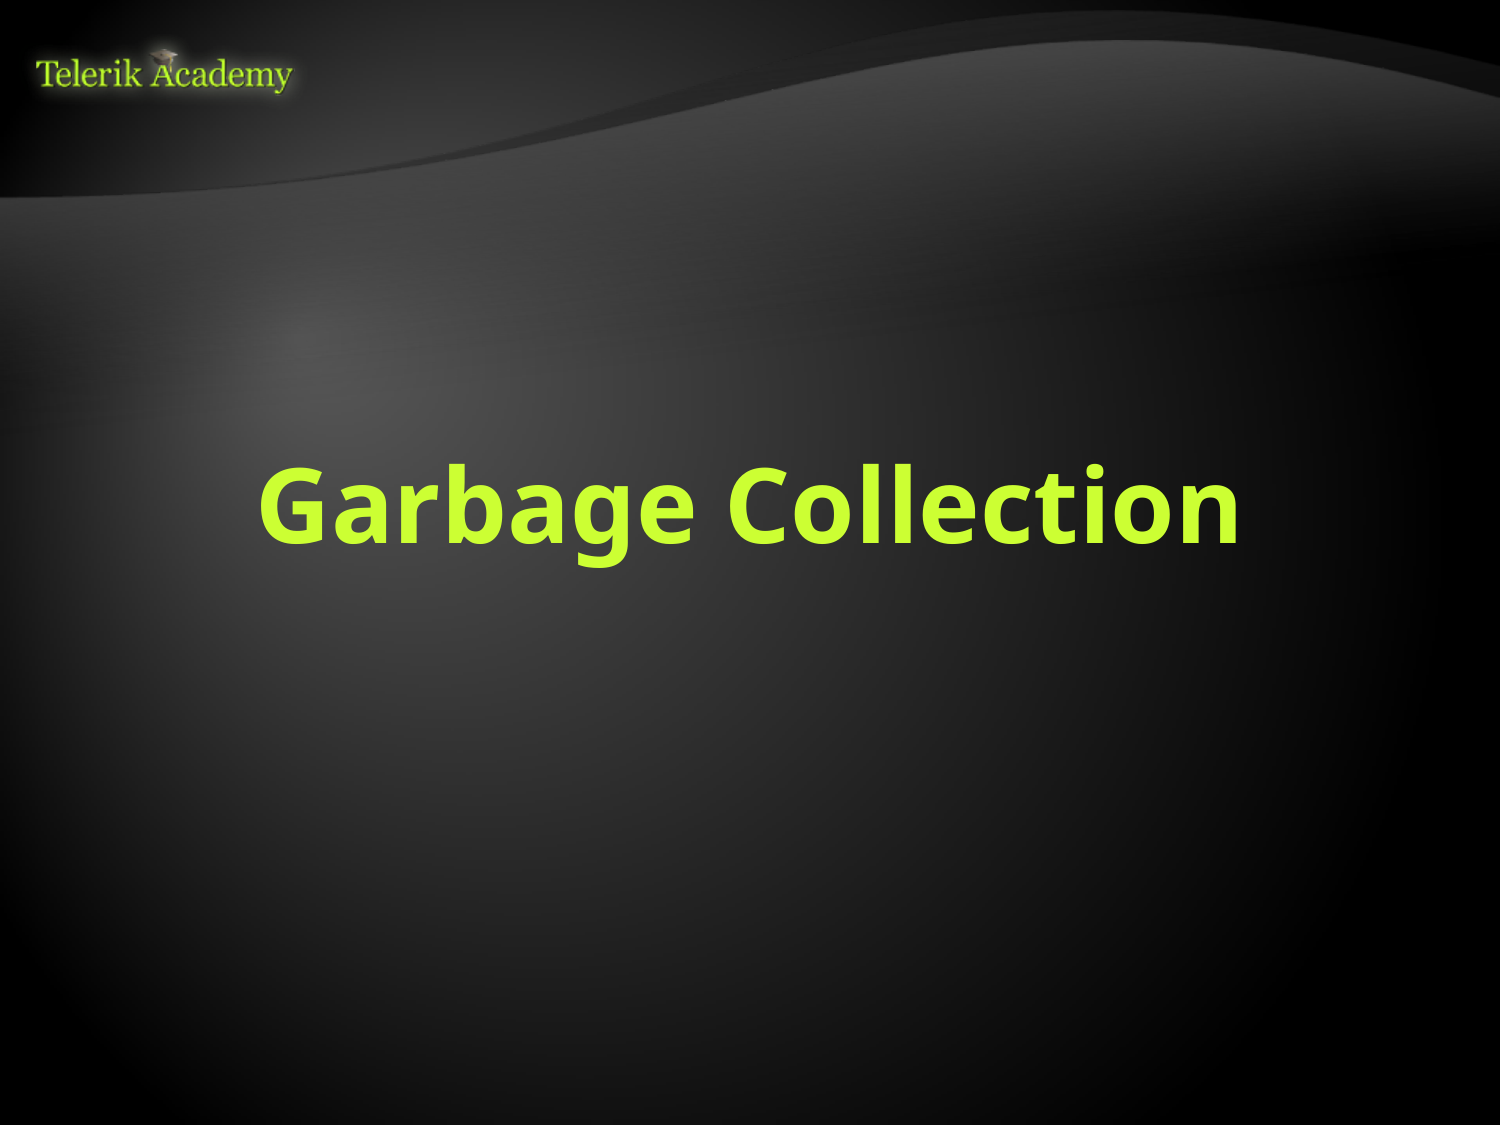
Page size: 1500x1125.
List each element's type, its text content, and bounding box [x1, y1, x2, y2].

title Garbage Collection [99, 450, 1400, 563]
picture [0, 0, 1500, 1125]
